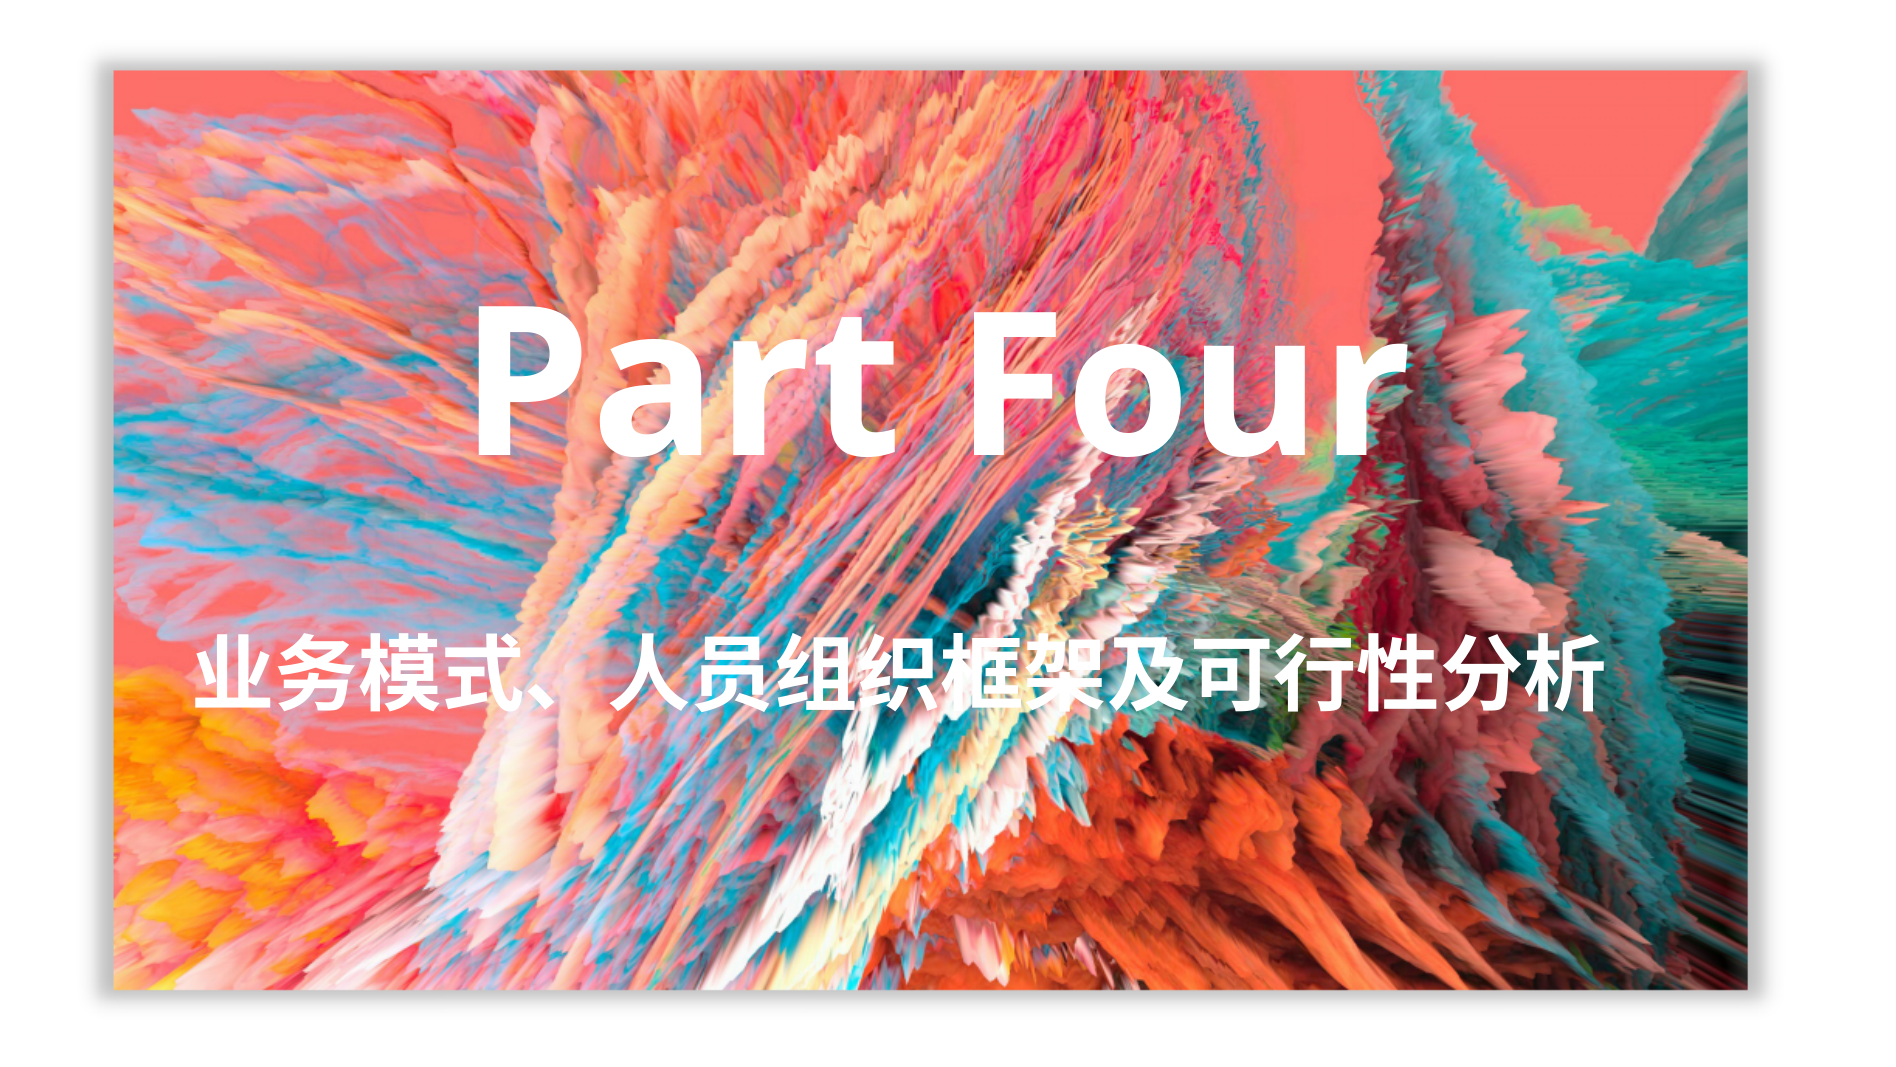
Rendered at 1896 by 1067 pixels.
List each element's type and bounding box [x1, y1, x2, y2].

picture [71, 35, 1793, 1027]
